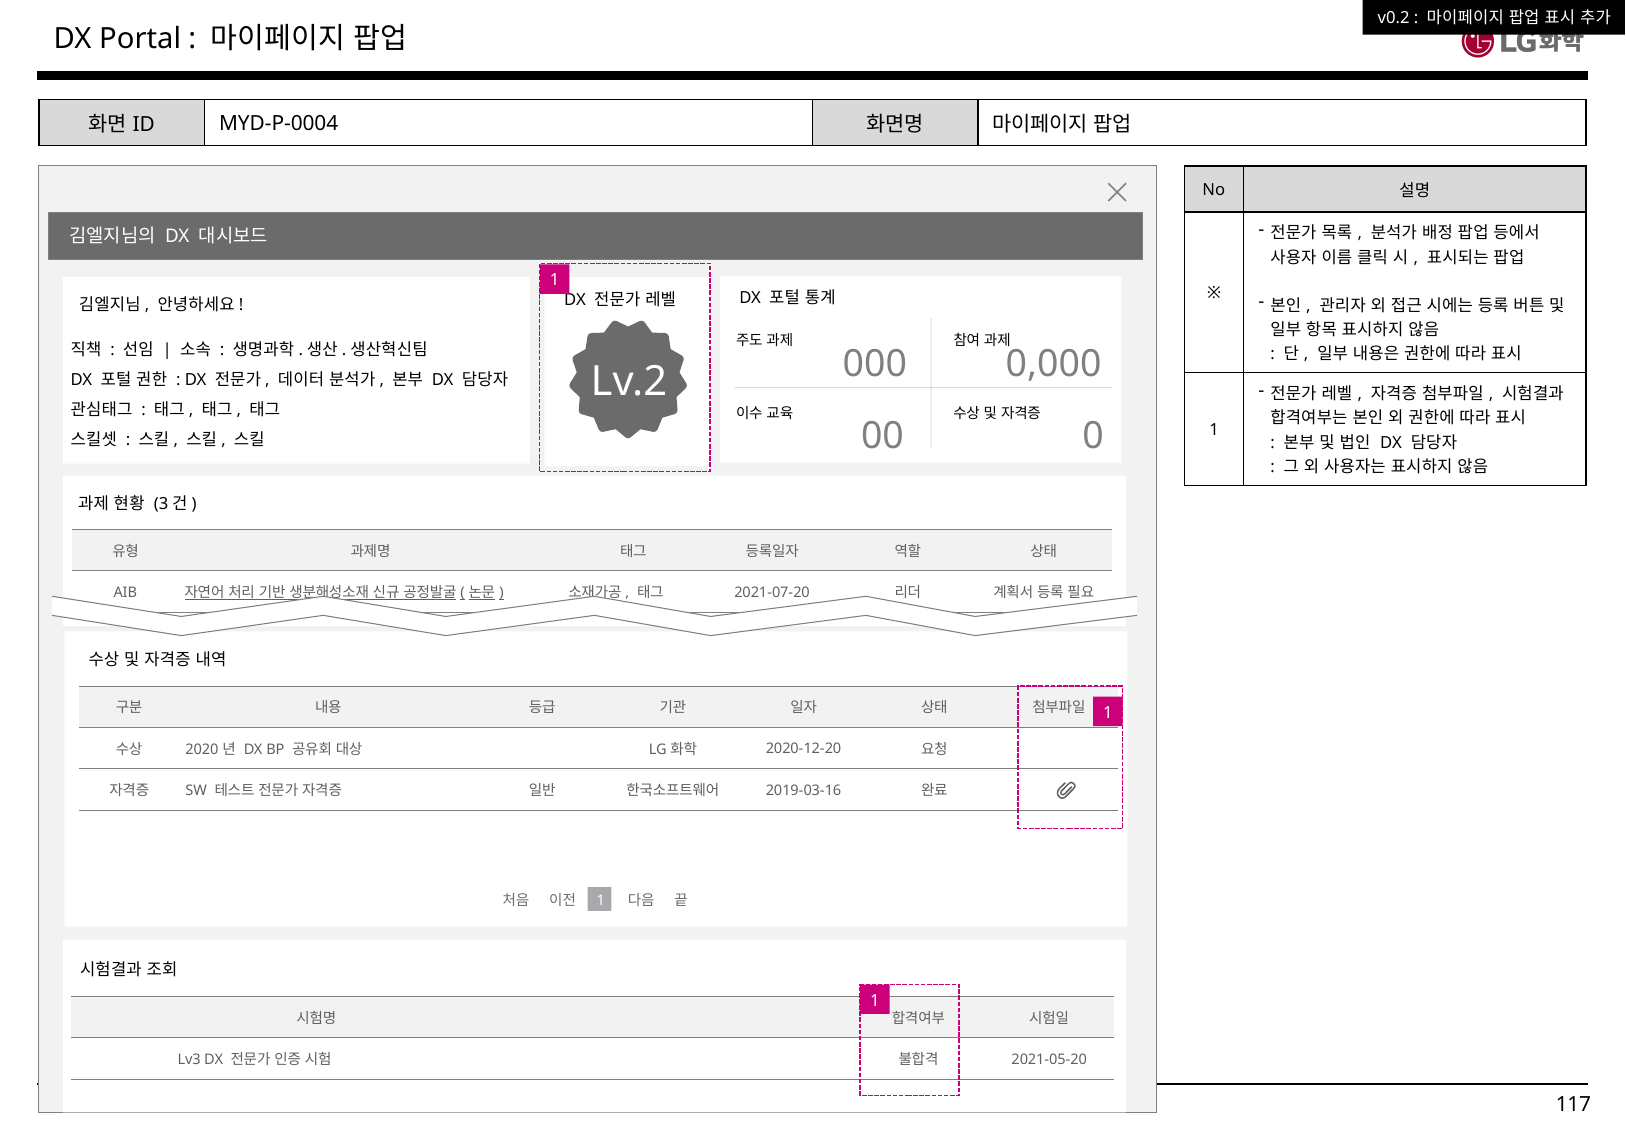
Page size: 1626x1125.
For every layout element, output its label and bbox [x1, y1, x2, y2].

table_header [40, 100, 204, 145]
table_header [1185, 167, 1243, 211]
table_header [615, 100, 812, 145]
table_header [979, 100, 1585, 145]
text_box [1362, 0, 1625, 35]
table_header [813, 100, 977, 145]
picture [1457, 35, 1588, 62]
table_cell [1244, 373, 1585, 485]
table_header [205, 100, 574, 145]
table_cell [1185, 373, 1243, 485]
text_box [38, 73, 1157, 1125]
table_cell [1244, 213, 1585, 372]
table_cell [1185, 213, 1243, 372]
table_header [1244, 167, 1585, 211]
text_box [173, 12, 423, 62]
